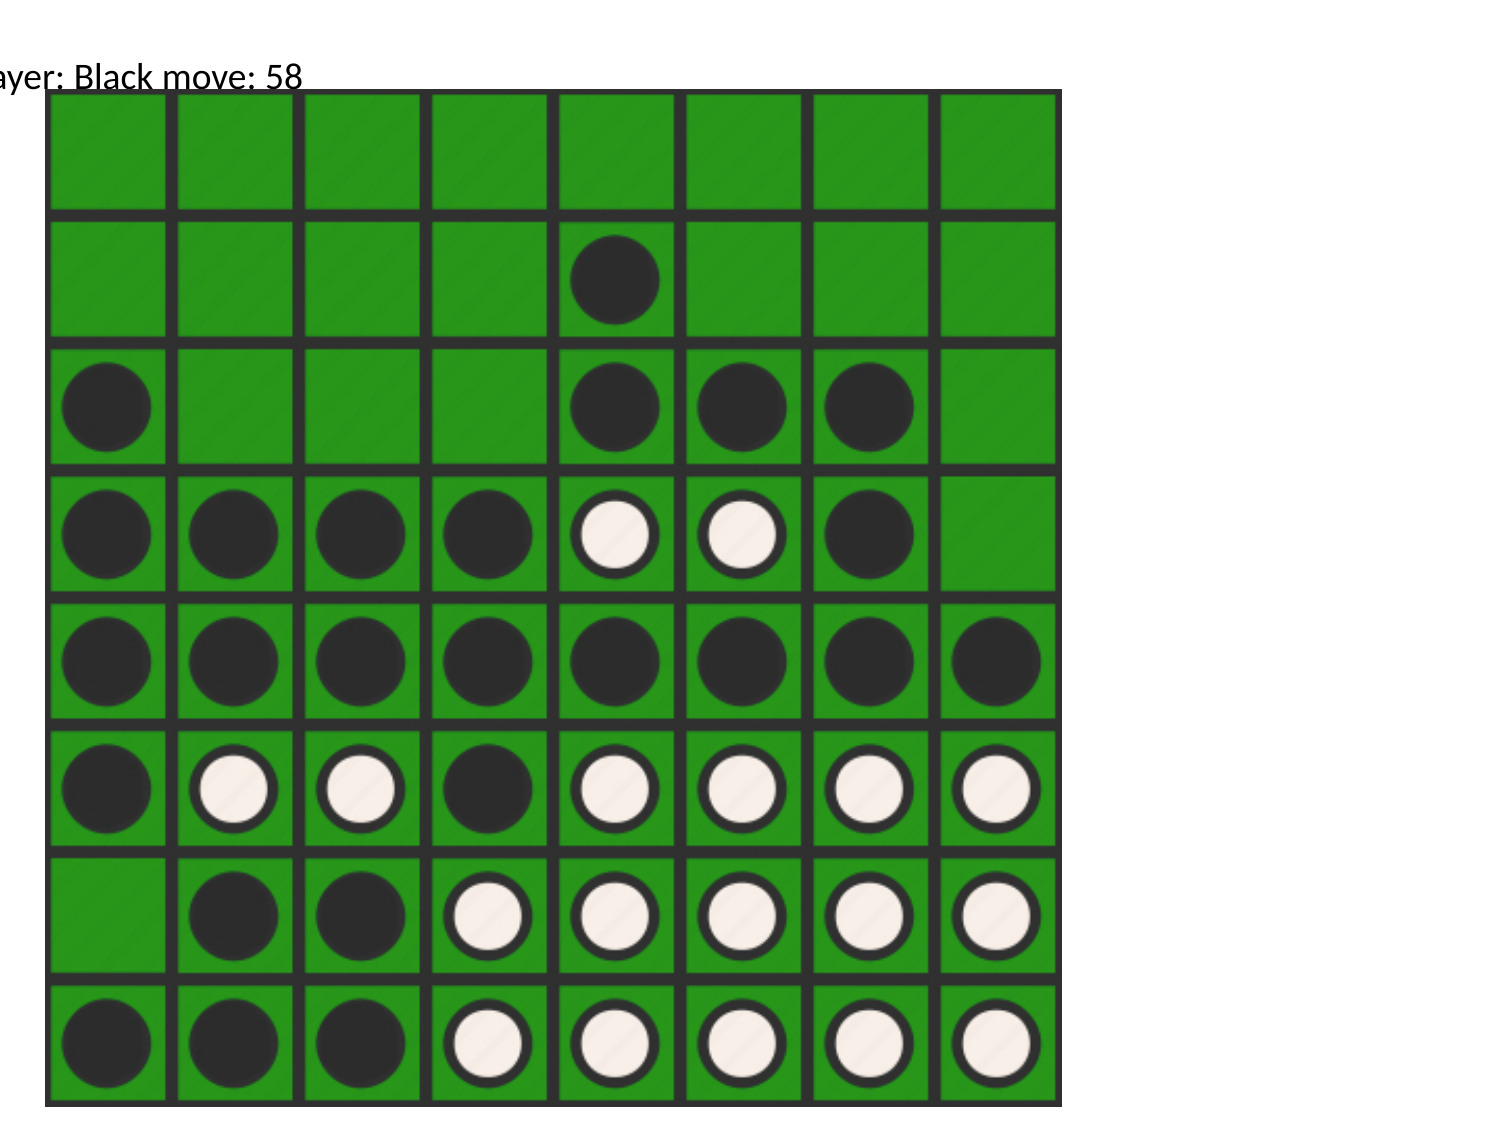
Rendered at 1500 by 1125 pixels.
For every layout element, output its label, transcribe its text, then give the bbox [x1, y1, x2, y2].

text_box turn: 39 player: Black move: 58 [0, 44, 319, 105]
picture [44, 89, 1062, 1107]
